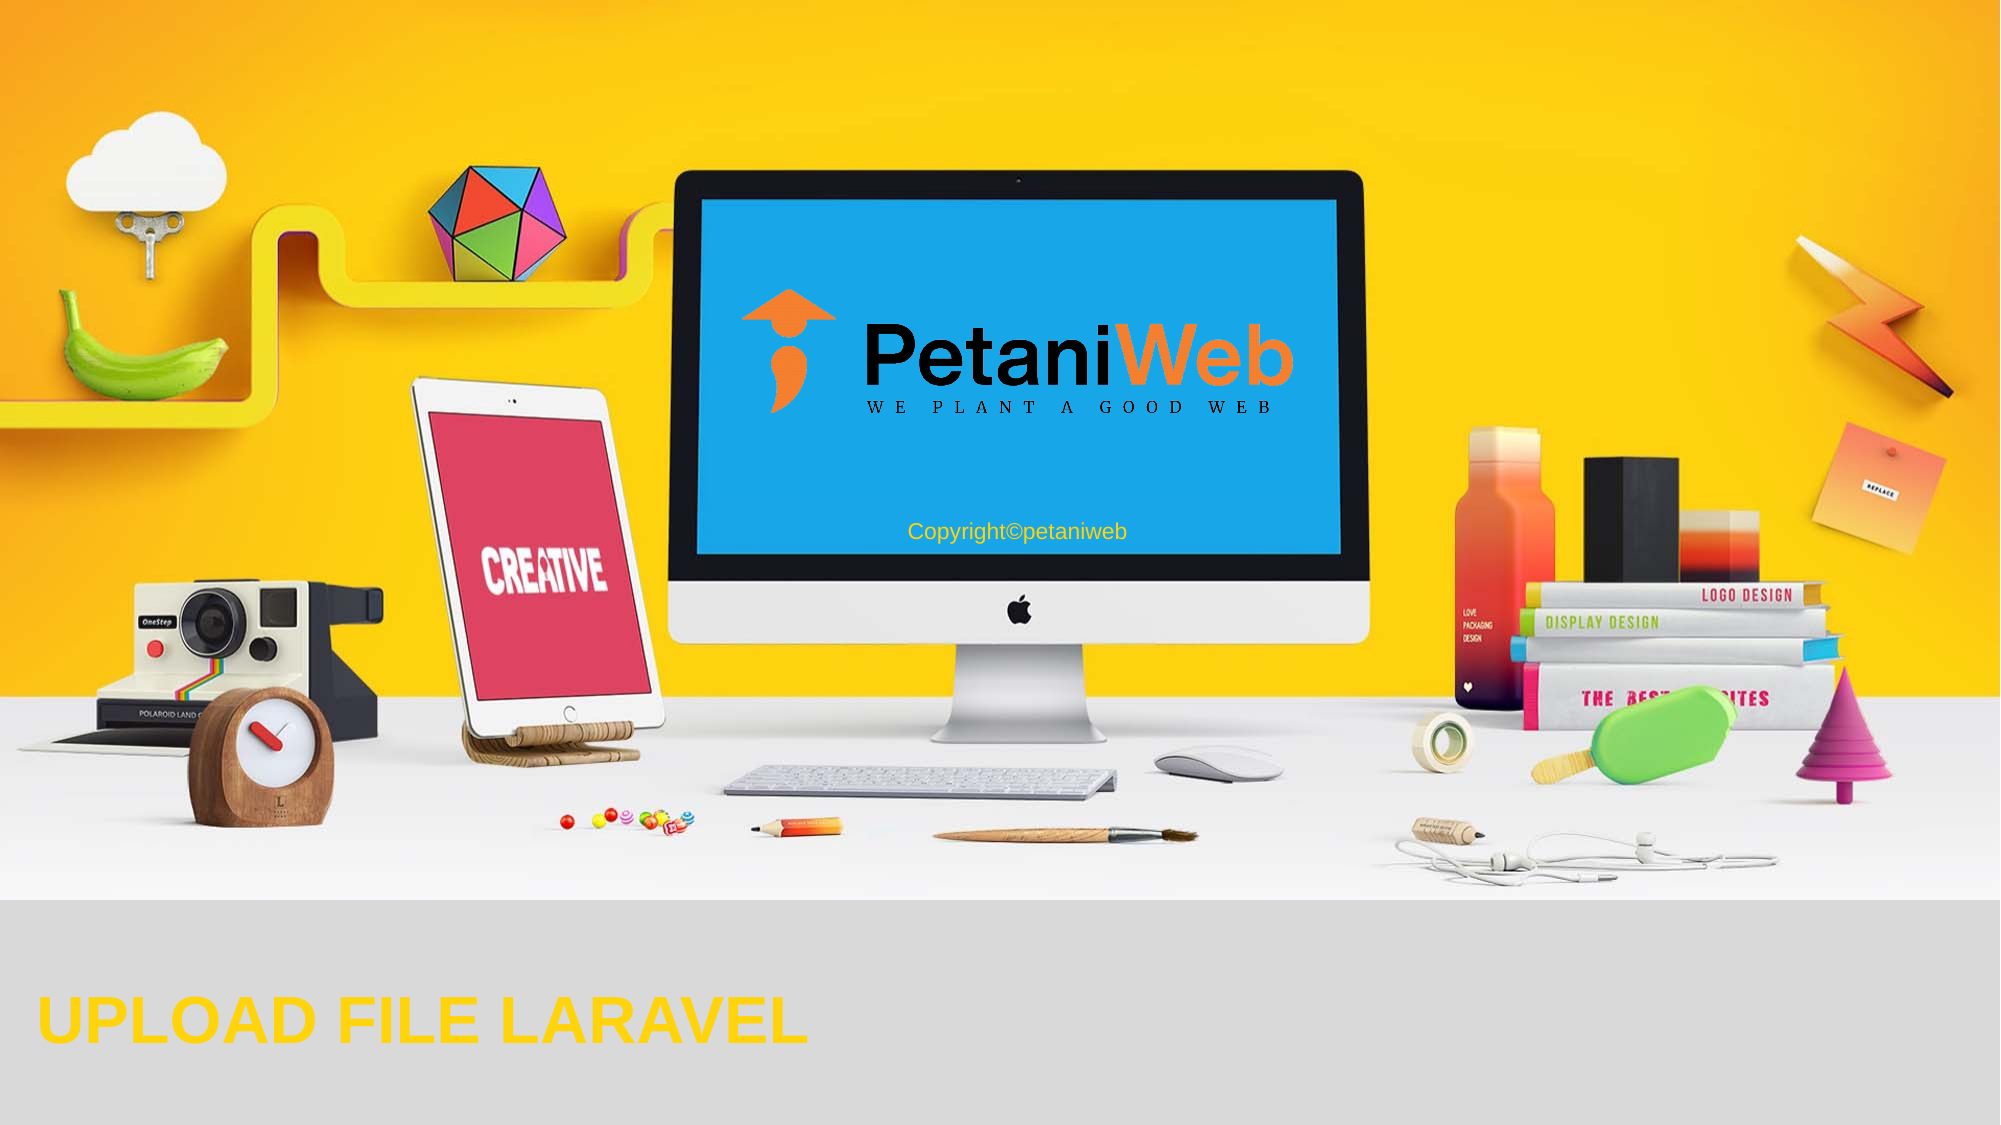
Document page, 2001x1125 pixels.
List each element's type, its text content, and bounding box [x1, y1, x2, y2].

picture [0, 0, 2000, 900]
text_box UPLOAD FILE LARAVEL [21, 969, 825, 1064]
